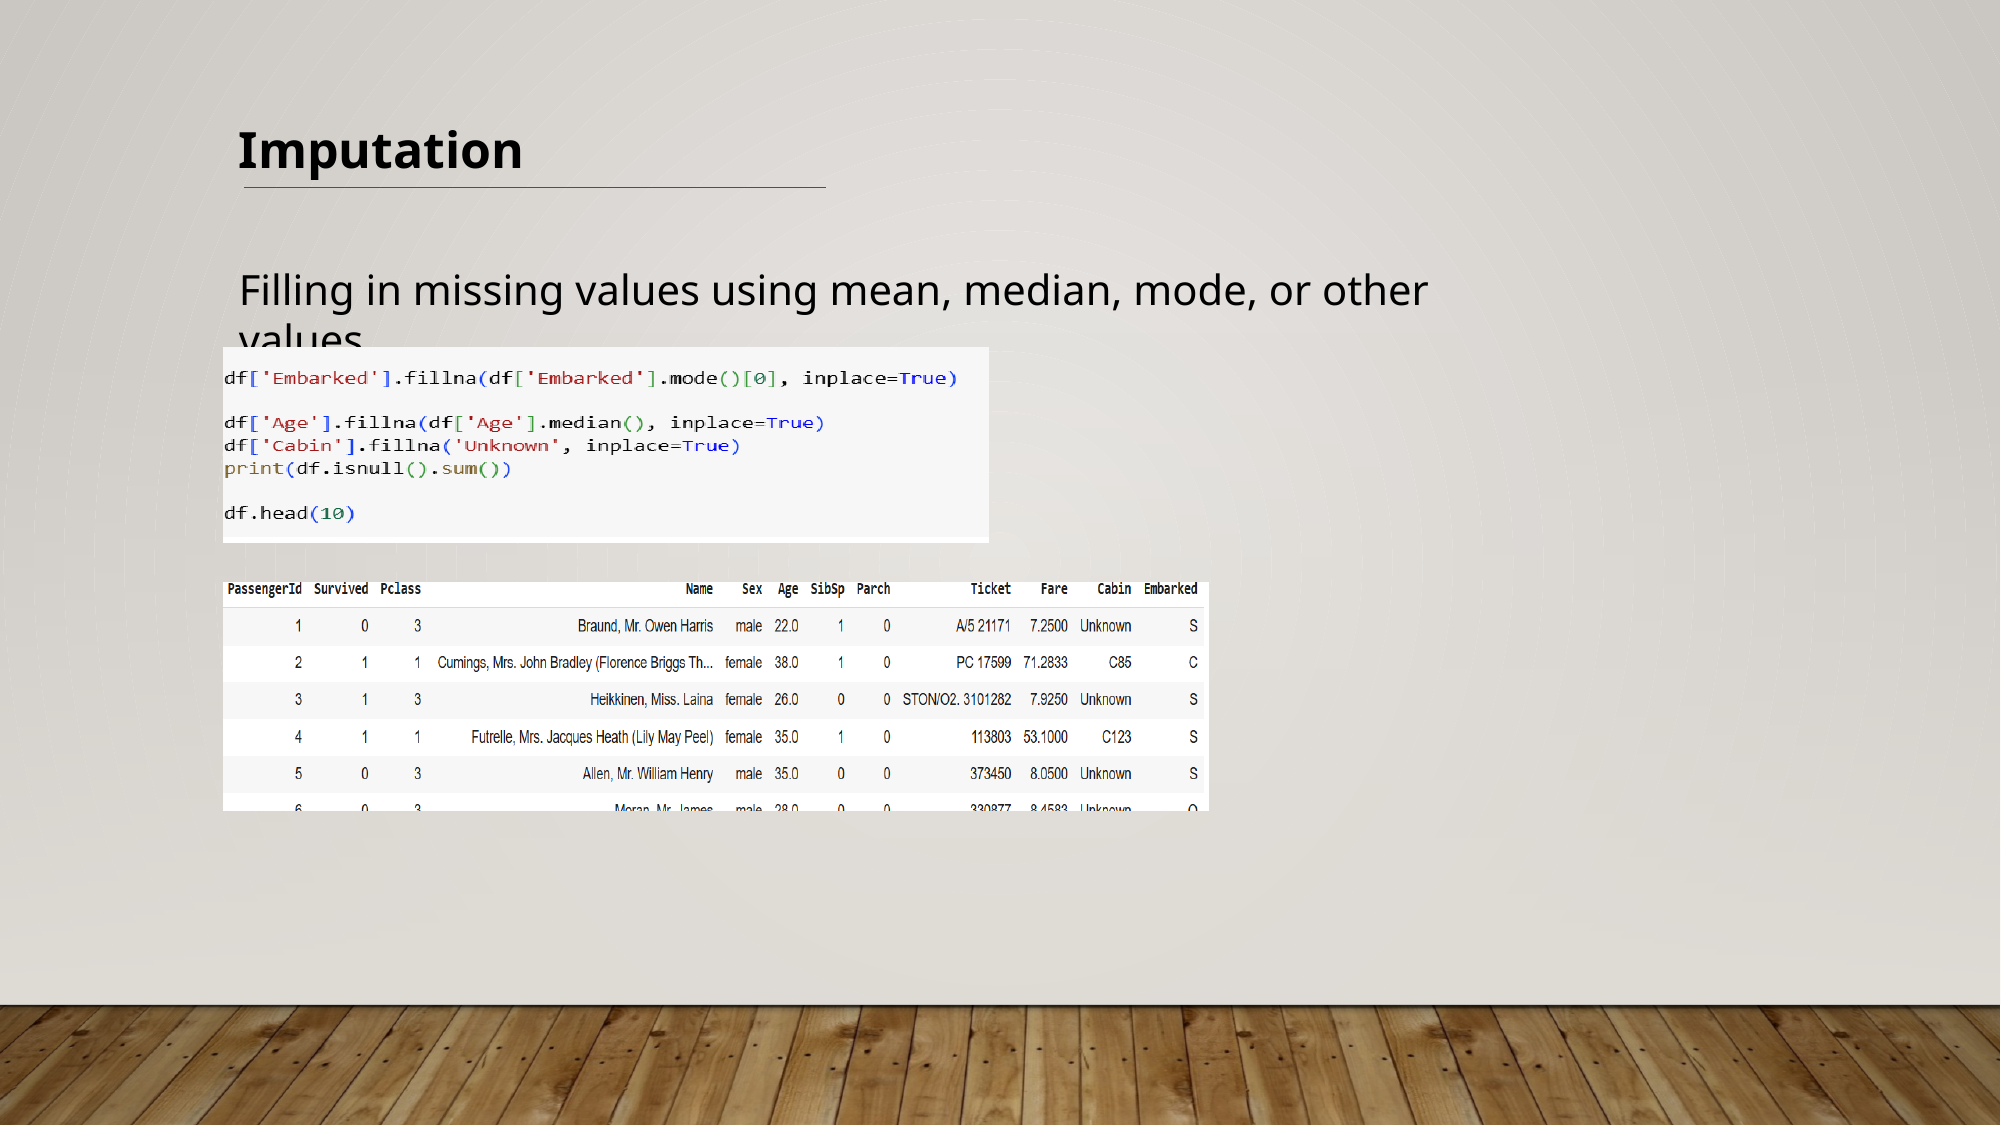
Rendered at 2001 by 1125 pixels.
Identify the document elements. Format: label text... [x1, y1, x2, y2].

picture [223, 347, 990, 543]
text_box Imputation [223, 111, 1289, 187]
picture [223, 582, 1209, 811]
picture [0, 1005, 2000, 1125]
text_box Filling in missing values using mean, median, mode, or other values. [223, 256, 1466, 372]
